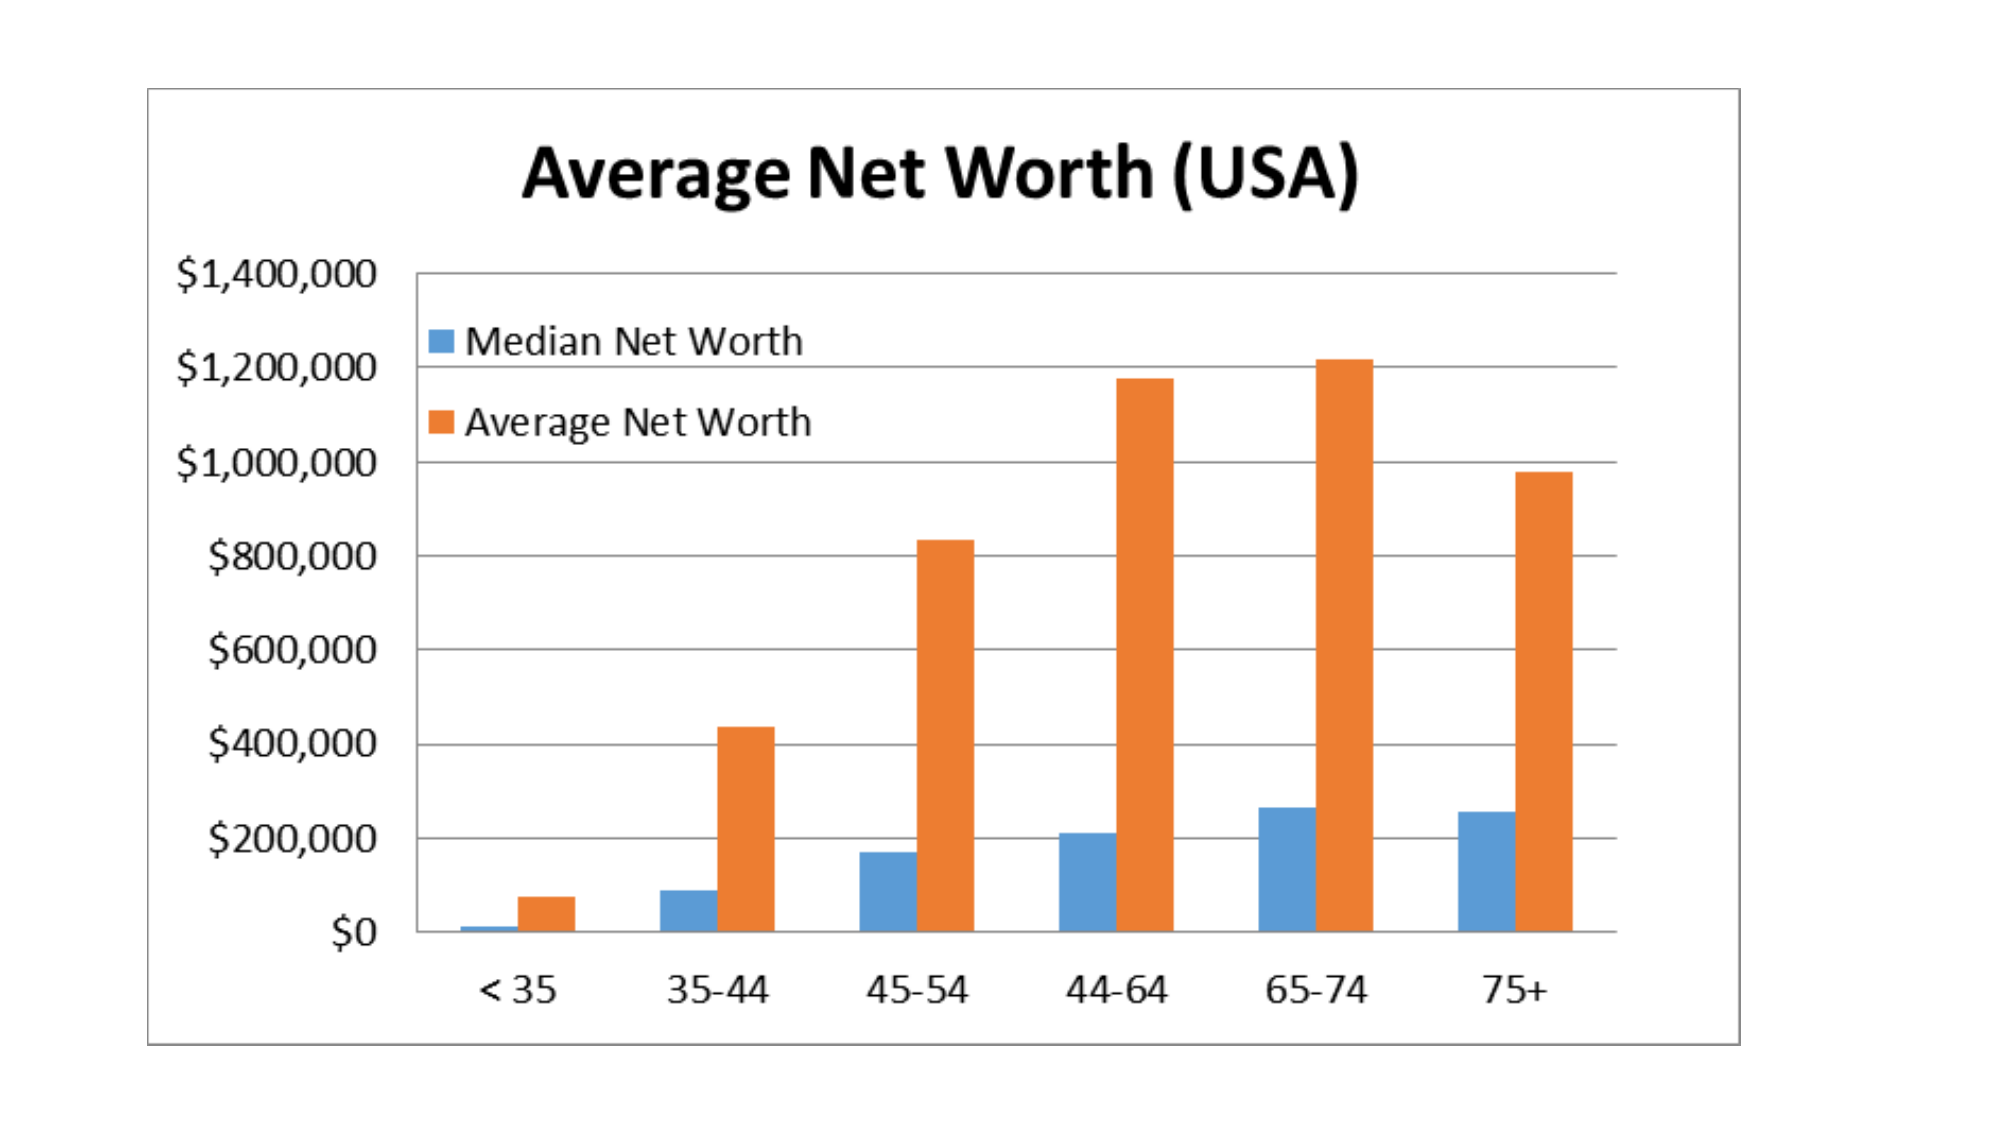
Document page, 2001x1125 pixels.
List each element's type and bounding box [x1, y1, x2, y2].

picture [147, 88, 1741, 1046]
